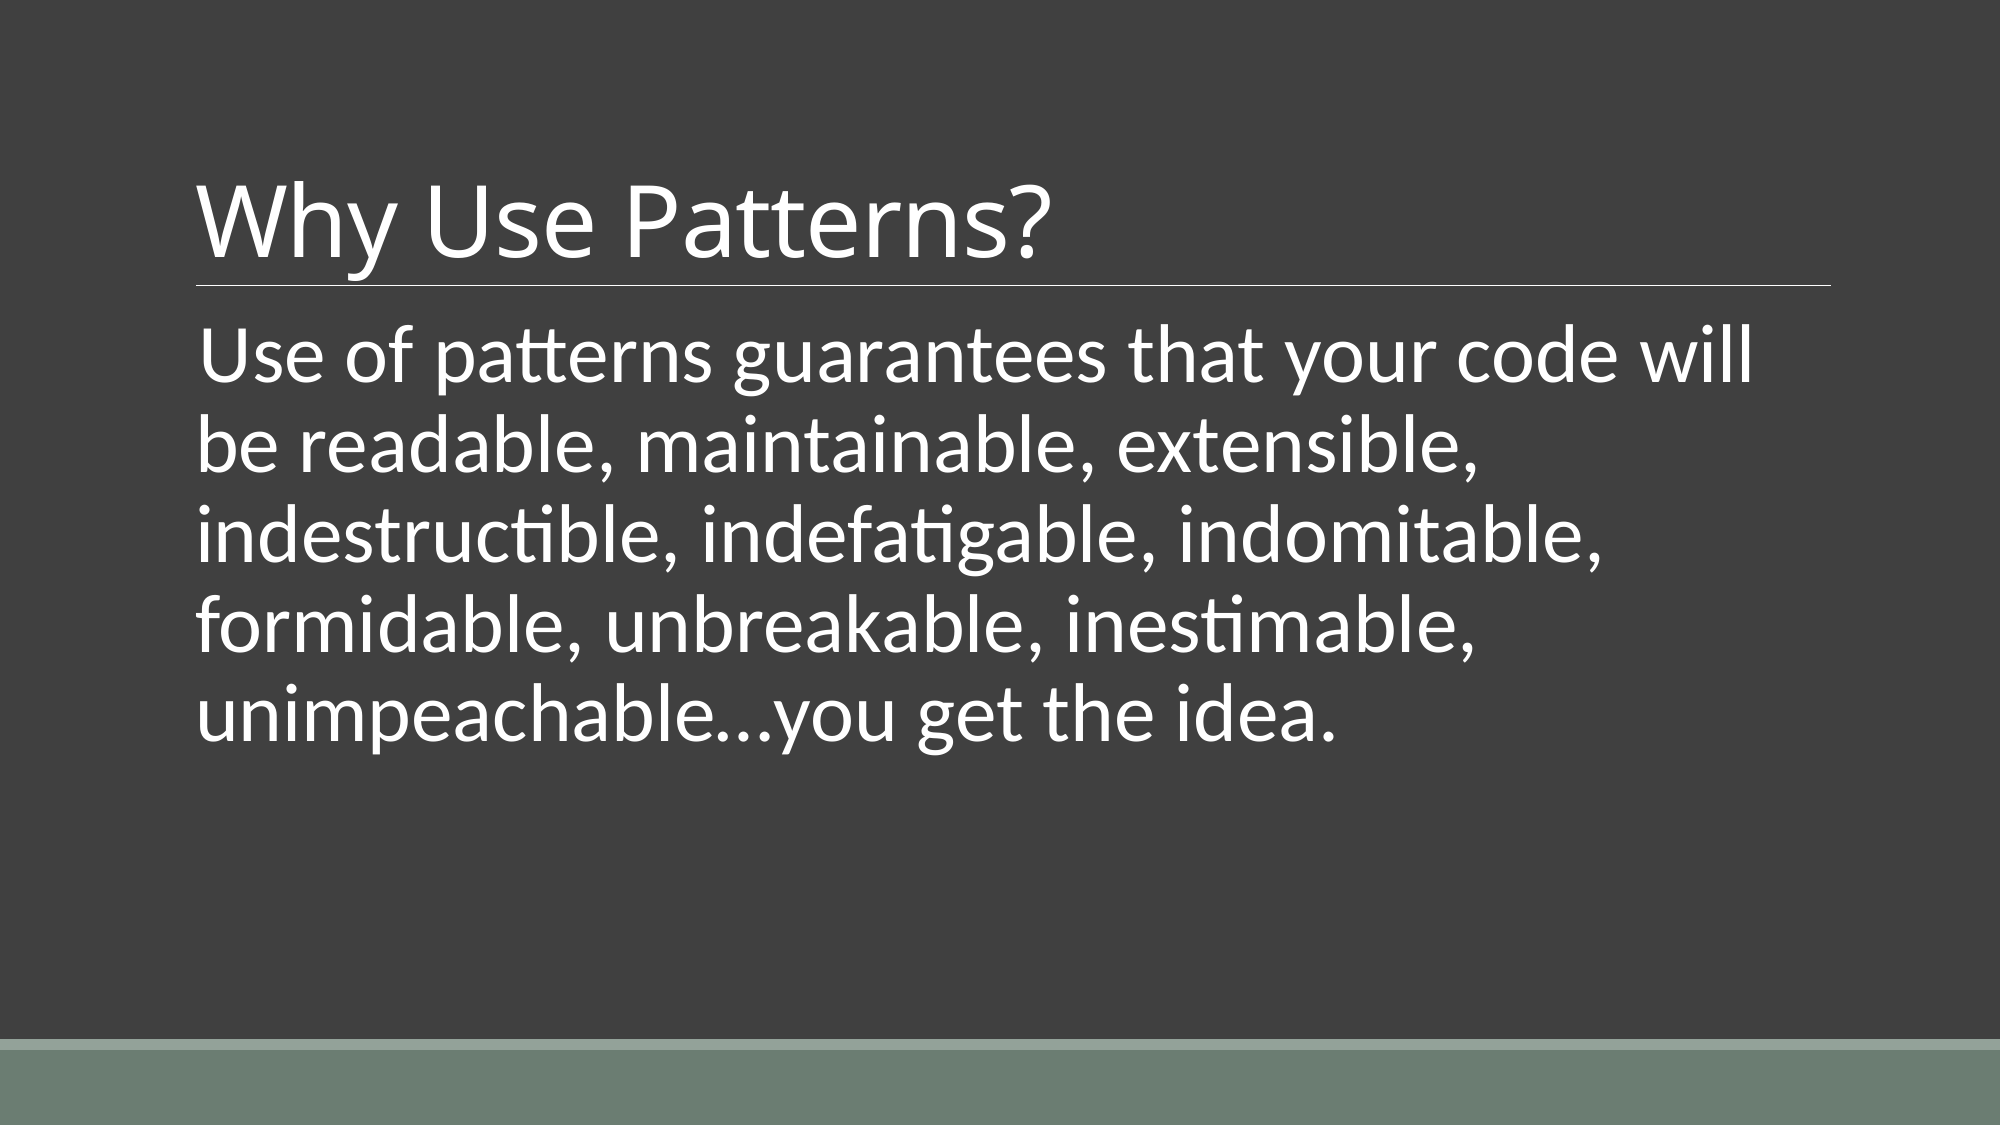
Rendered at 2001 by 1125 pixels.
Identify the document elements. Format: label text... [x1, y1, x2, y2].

title Why Use Patterns? [180, 47, 1830, 285]
list Use of patterns guarantees that your code will be readable, maintainable, extensible, indestructible, indefatigable, indomitable, formidable, unbreakable, inestimable, unimpeachable…you get the idea. [180, 302, 1830, 963]
